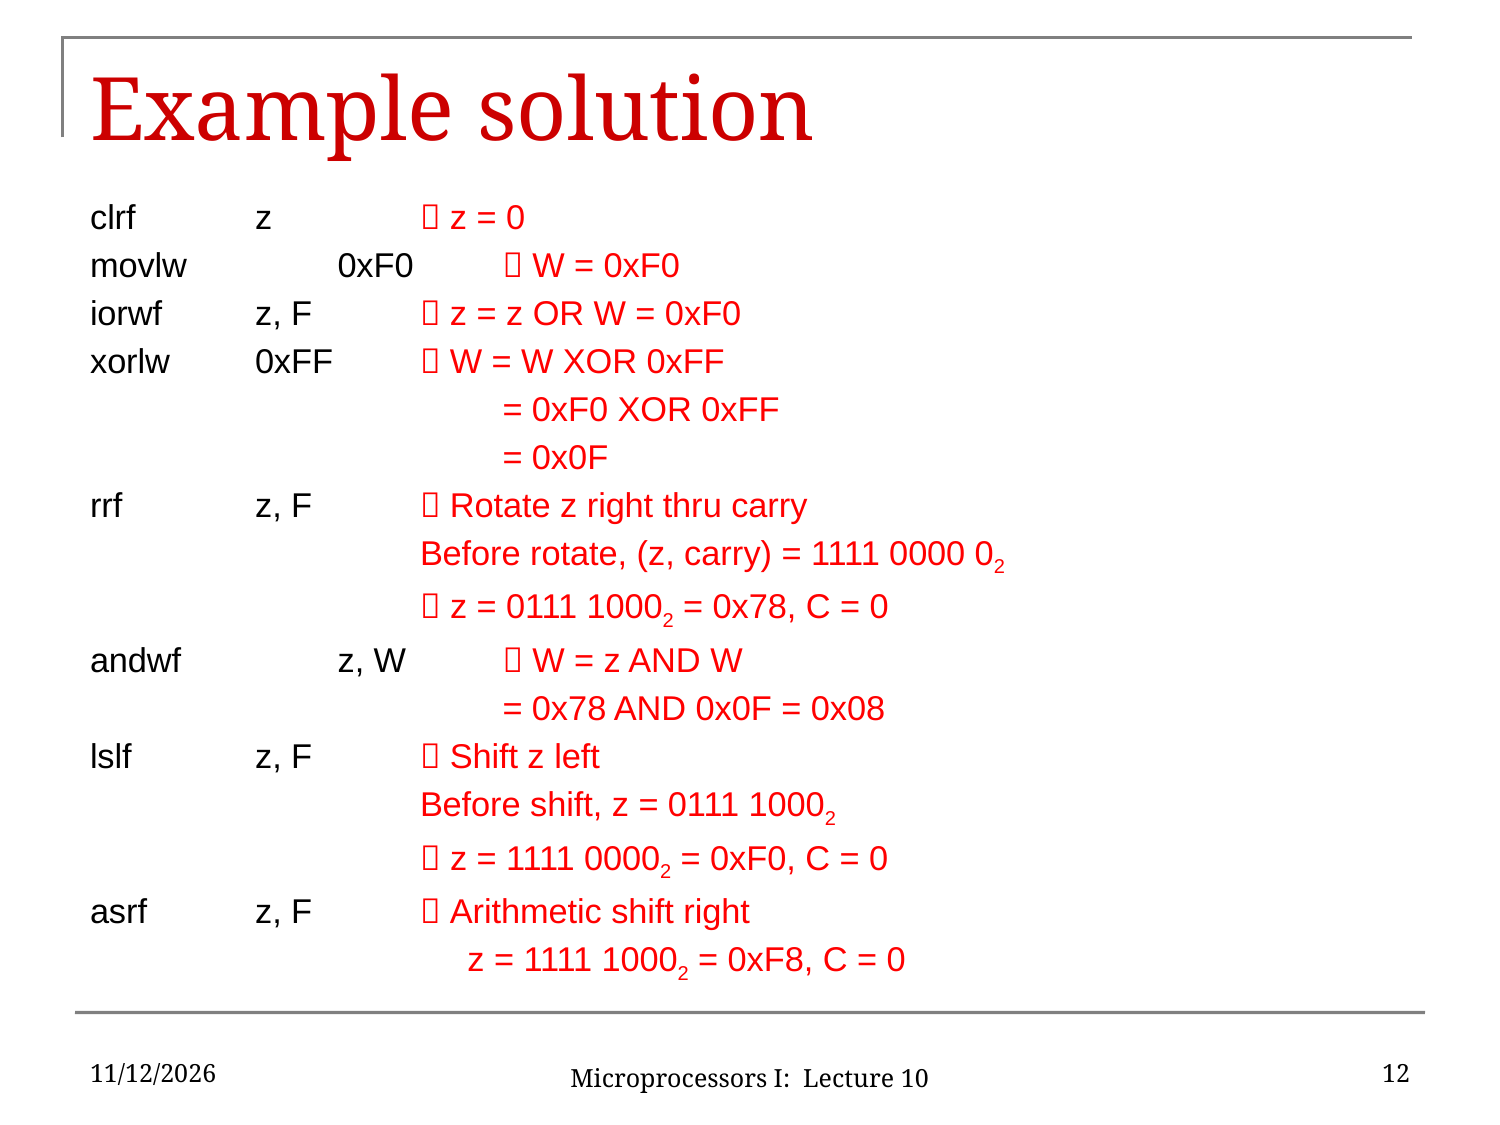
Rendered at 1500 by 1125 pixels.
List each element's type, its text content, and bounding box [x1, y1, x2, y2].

list clrf z  z = 0 movlw 0xF0  W = 0xF0 iorwf z, F  z = z OR W = 0xF0 xorlw 0xFF  W = W XOR 0xFF = 0xF0 XOR 0xFF = 0x0F rrf z, F  Rotate z right thru carry Before rotate, (z, carry) = 1111 0000 02  z = 0111 10002 = 0x78, C = 0 andwf z, W  W = z AND W = 0x78 AND 0x0F = 0x08 lslf z, F  Shift z left Before shift, z = 0111 10002  z = 1111 00002 = 0xF0, C = 0 asrf z, F  Arithmetic shift right z = 1111 10002 = 0xF8, C = 0 [75, 187, 1425, 1006]
slide_number 12 [1074, 1023, 1426, 1100]
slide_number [74, 1023, 426, 1100]
footer Microprocessors I: Lecture 10 [512, 1024, 988, 1101]
title Example solution [75, 45, 1425, 163]
